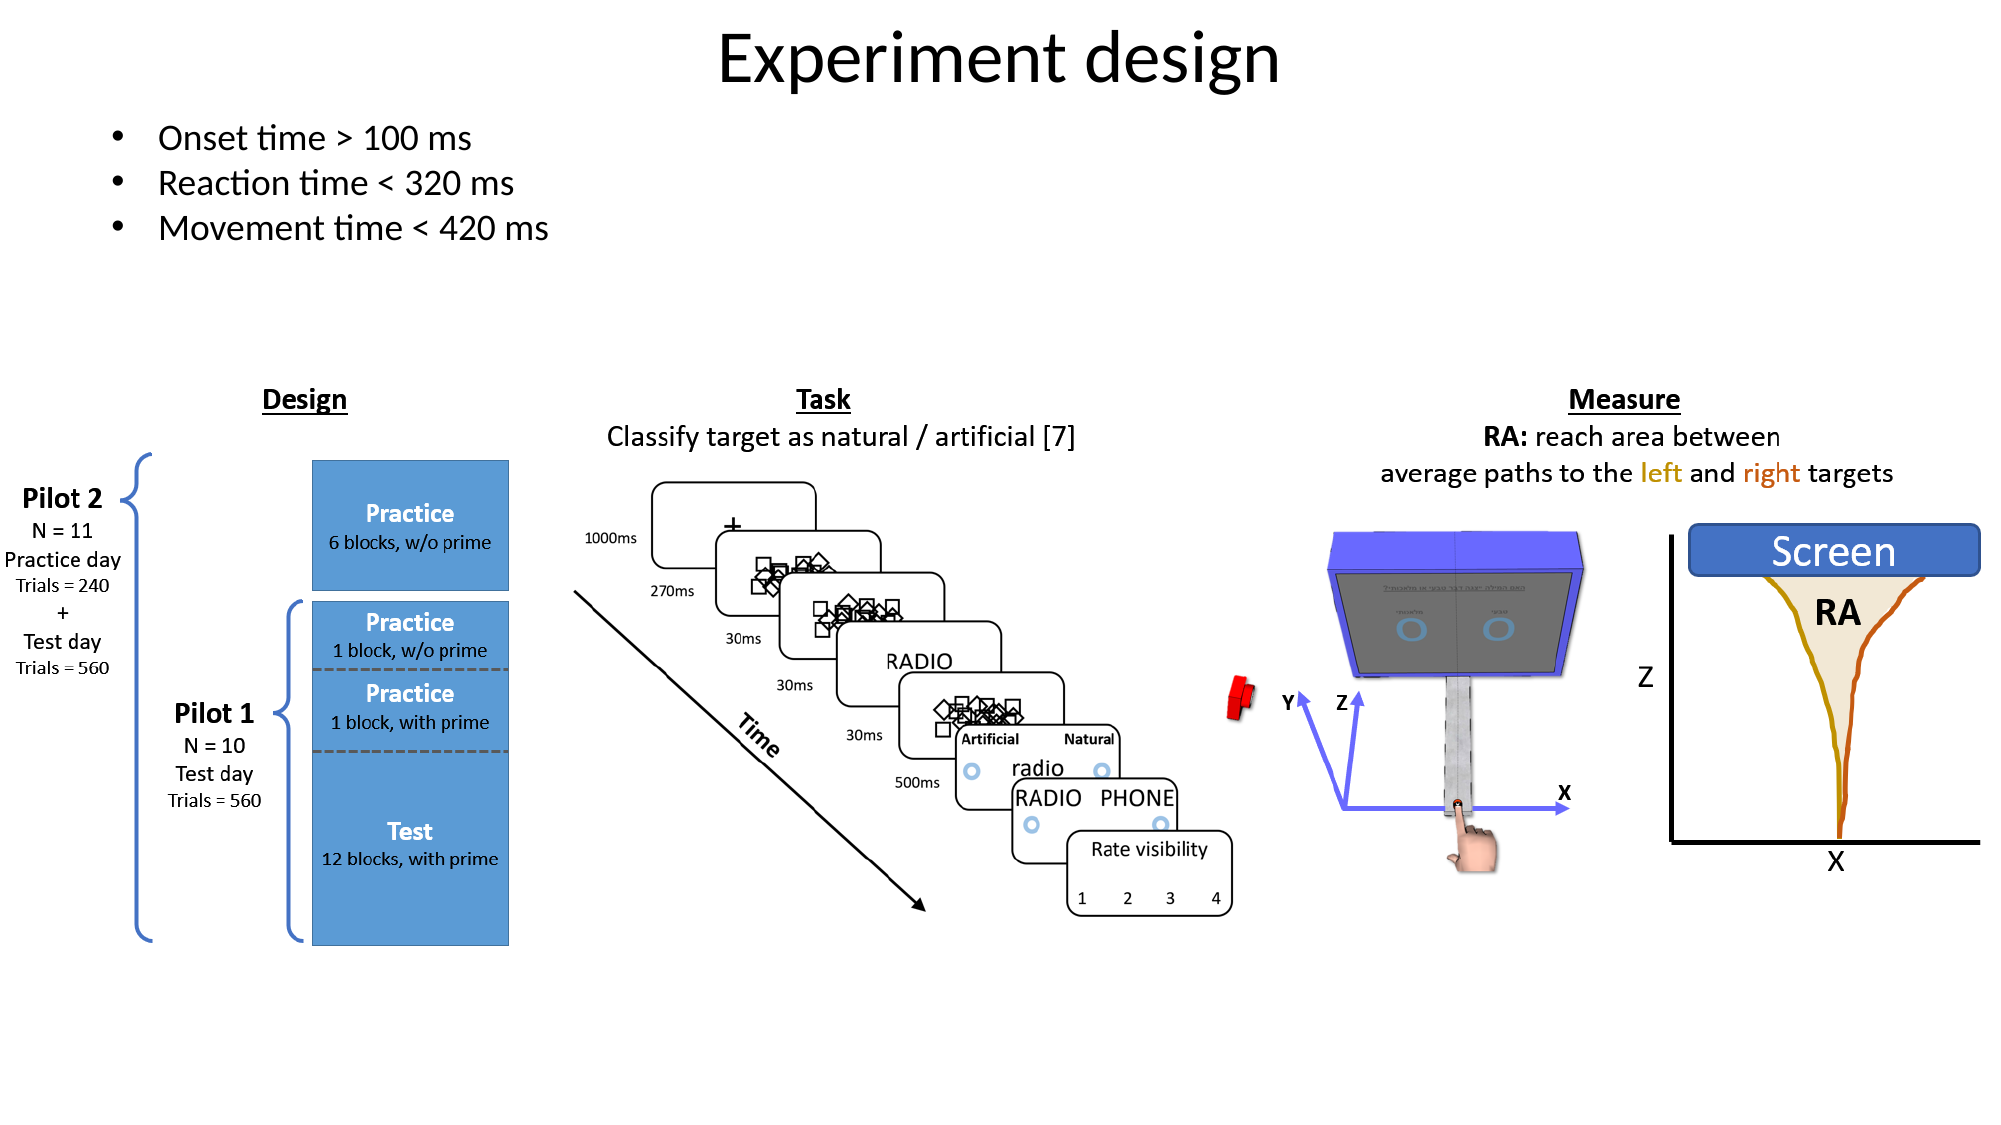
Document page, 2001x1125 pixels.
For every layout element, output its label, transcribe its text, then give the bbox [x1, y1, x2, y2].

text_box Experiment design [702, 0, 1298, 105]
text_box Onset time > 100 ms Reaction time < 320 ms Movement time < 420 ms [96, 105, 1923, 256]
picture [0, 377, 2000, 956]
